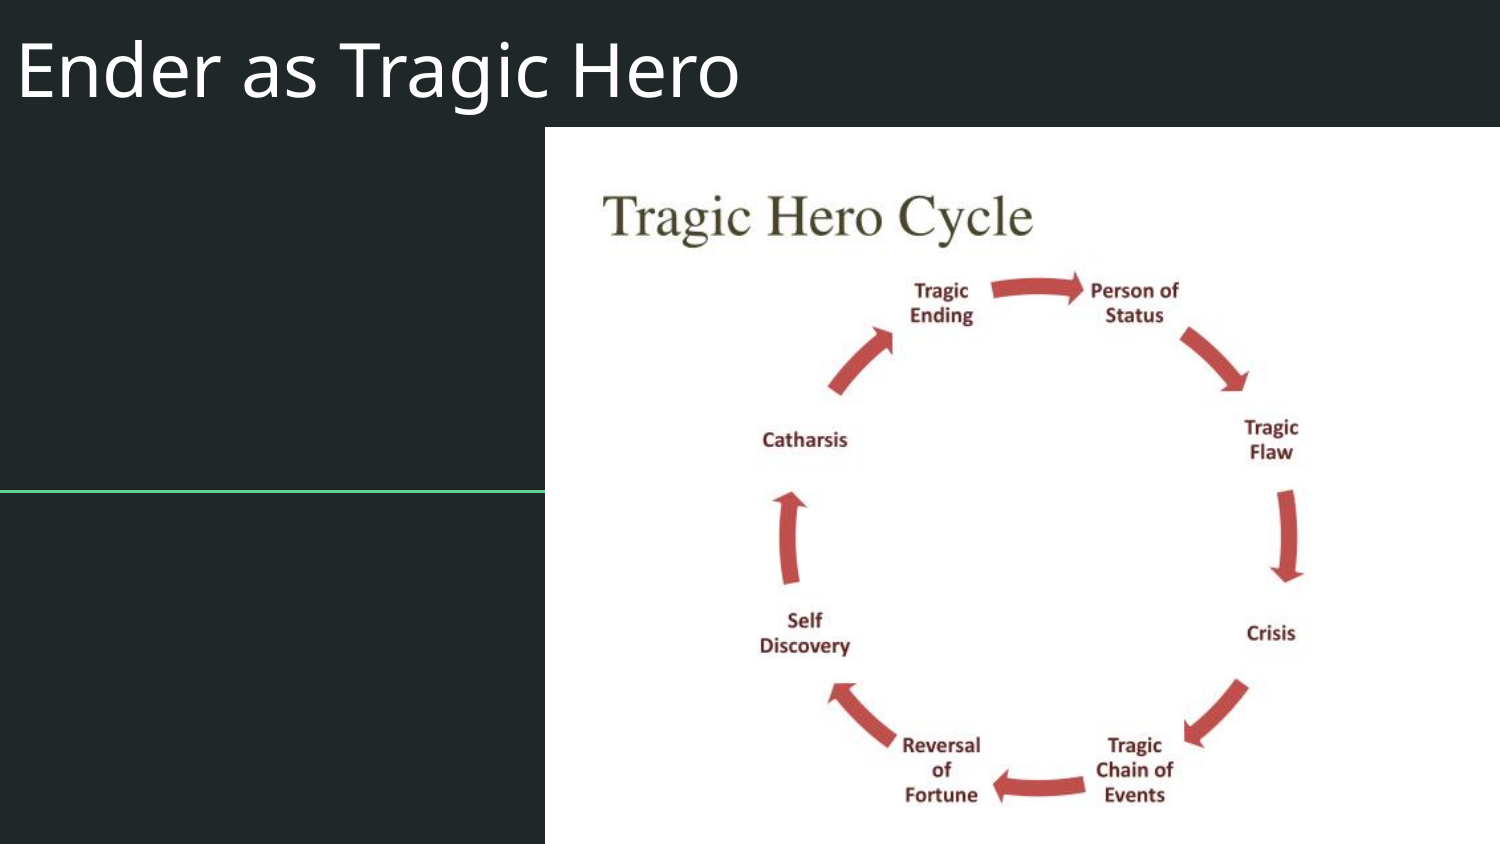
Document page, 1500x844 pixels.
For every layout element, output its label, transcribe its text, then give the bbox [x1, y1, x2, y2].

title Ender as Tragic Hero [0, 0, 1333, 128]
picture [544, 127, 1500, 844]
